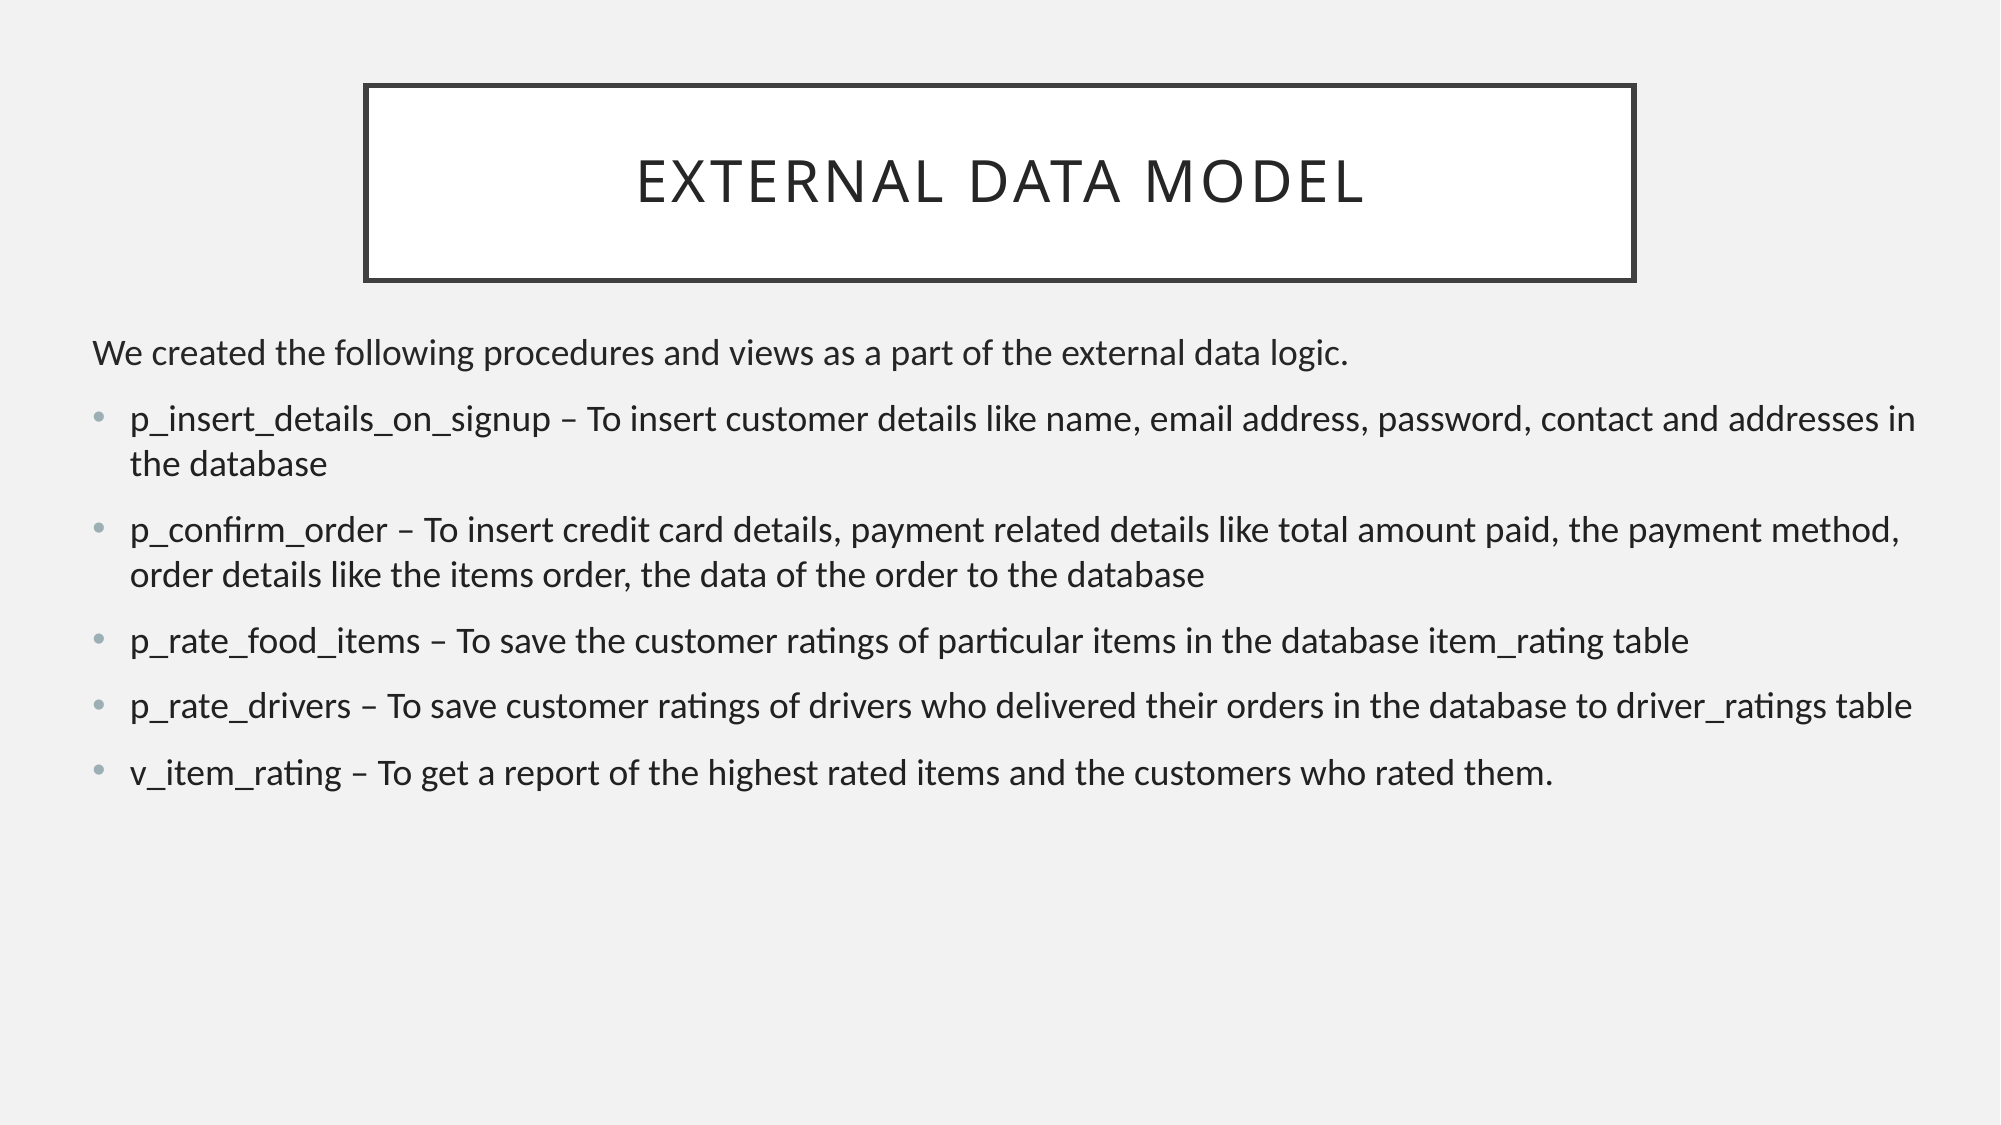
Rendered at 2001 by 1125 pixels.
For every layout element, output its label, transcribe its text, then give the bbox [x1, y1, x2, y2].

title External Data Model [363, 83, 1637, 283]
list We created the following procedures and views as a part of the external data logic. p_insert_details_on_signup – To insert customer details like name, email address, password, contact and addresses in the database p_confirm_order – To insert credit card details, payment related details like total amount paid, the payment method, order details like the items order, the data of the order to the database p_rate_food_items – To save the customer ratings of particular items in the database item_rating table p_rate_drivers – To save customer ratings of drivers who delivered their orders in the database to driver_ratings table v_item_rating – To get a report of the highest rated items and the customers who rated them. [77, 320, 1938, 957]
